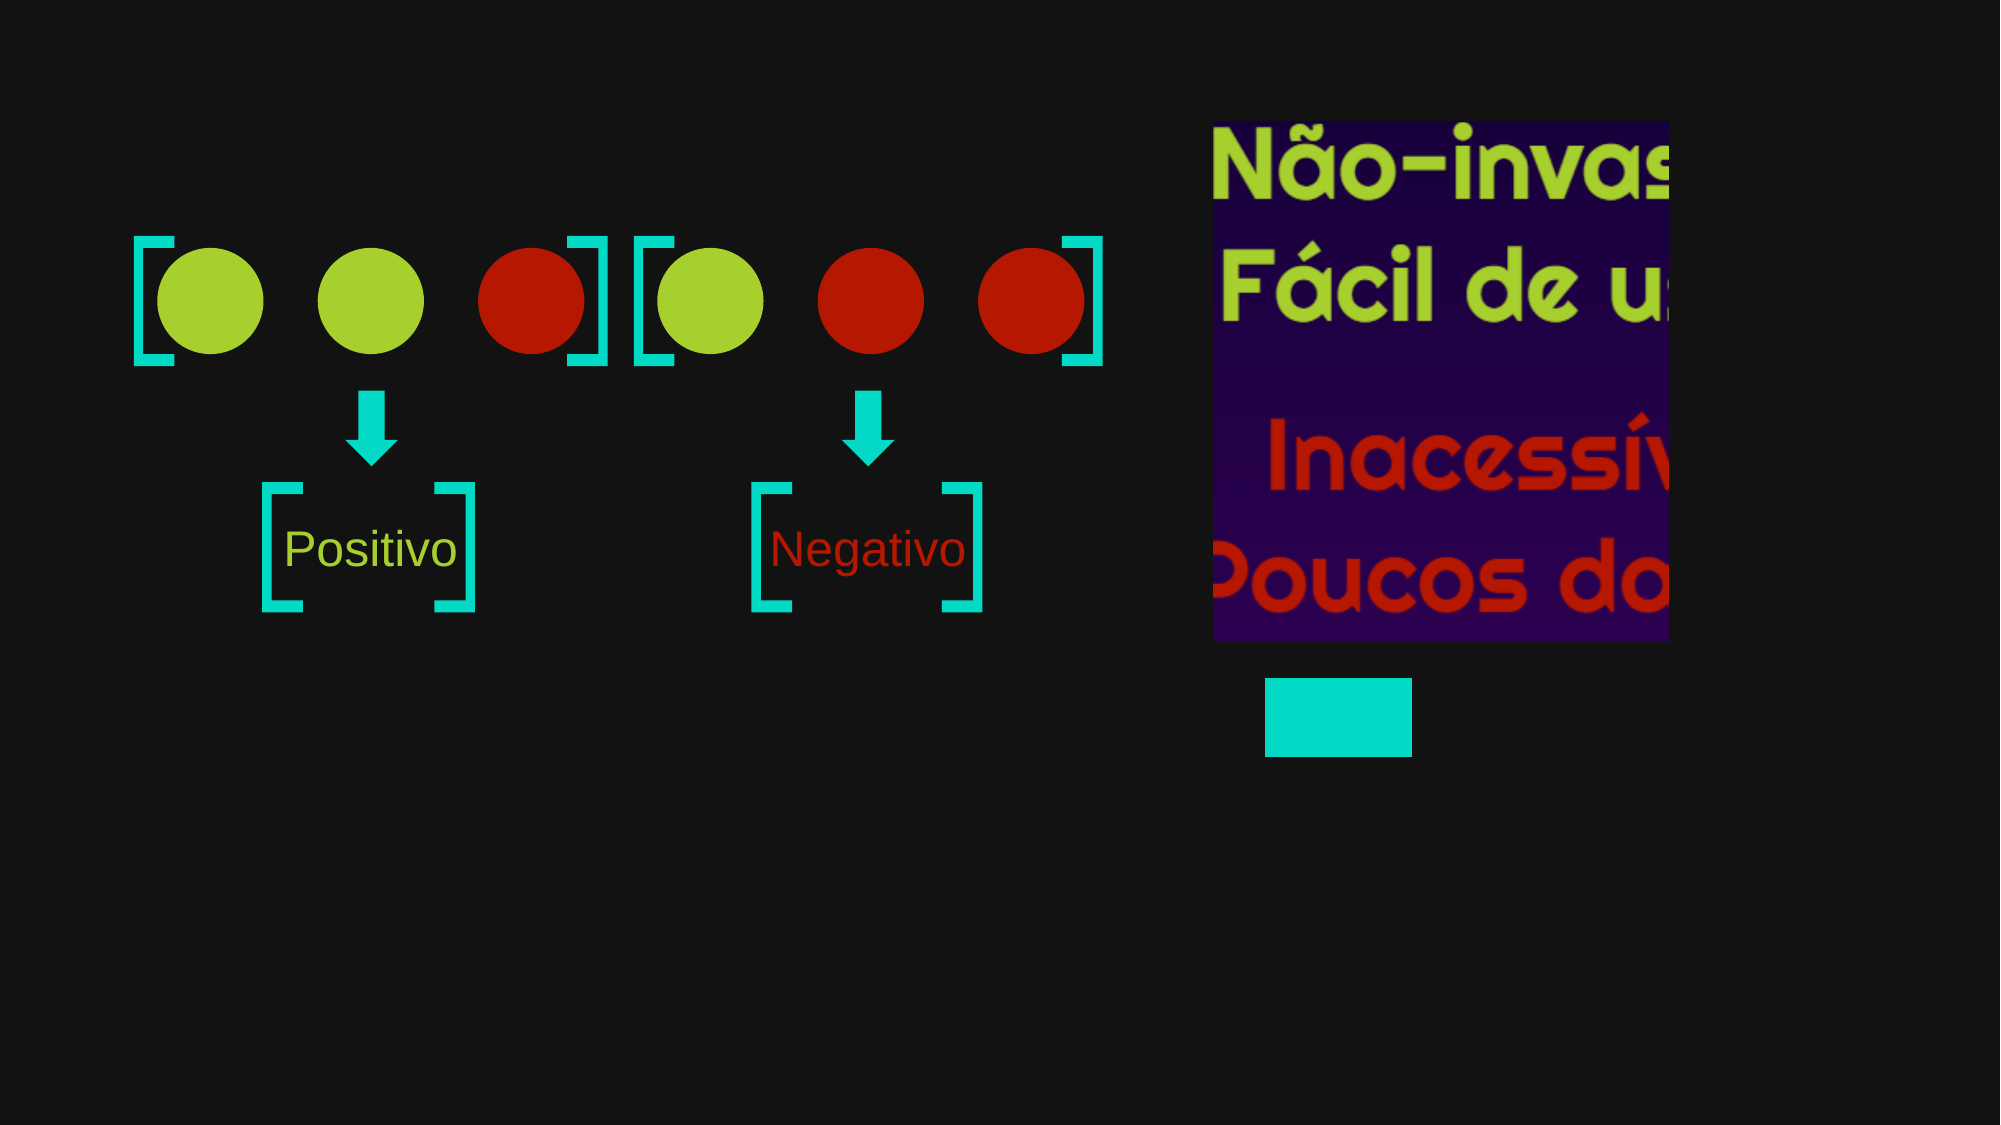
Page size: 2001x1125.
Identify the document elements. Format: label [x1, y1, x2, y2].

picture [1213, 120, 1669, 642]
text_box [133, 235, 1103, 613]
picture [1265, 678, 1412, 757]
